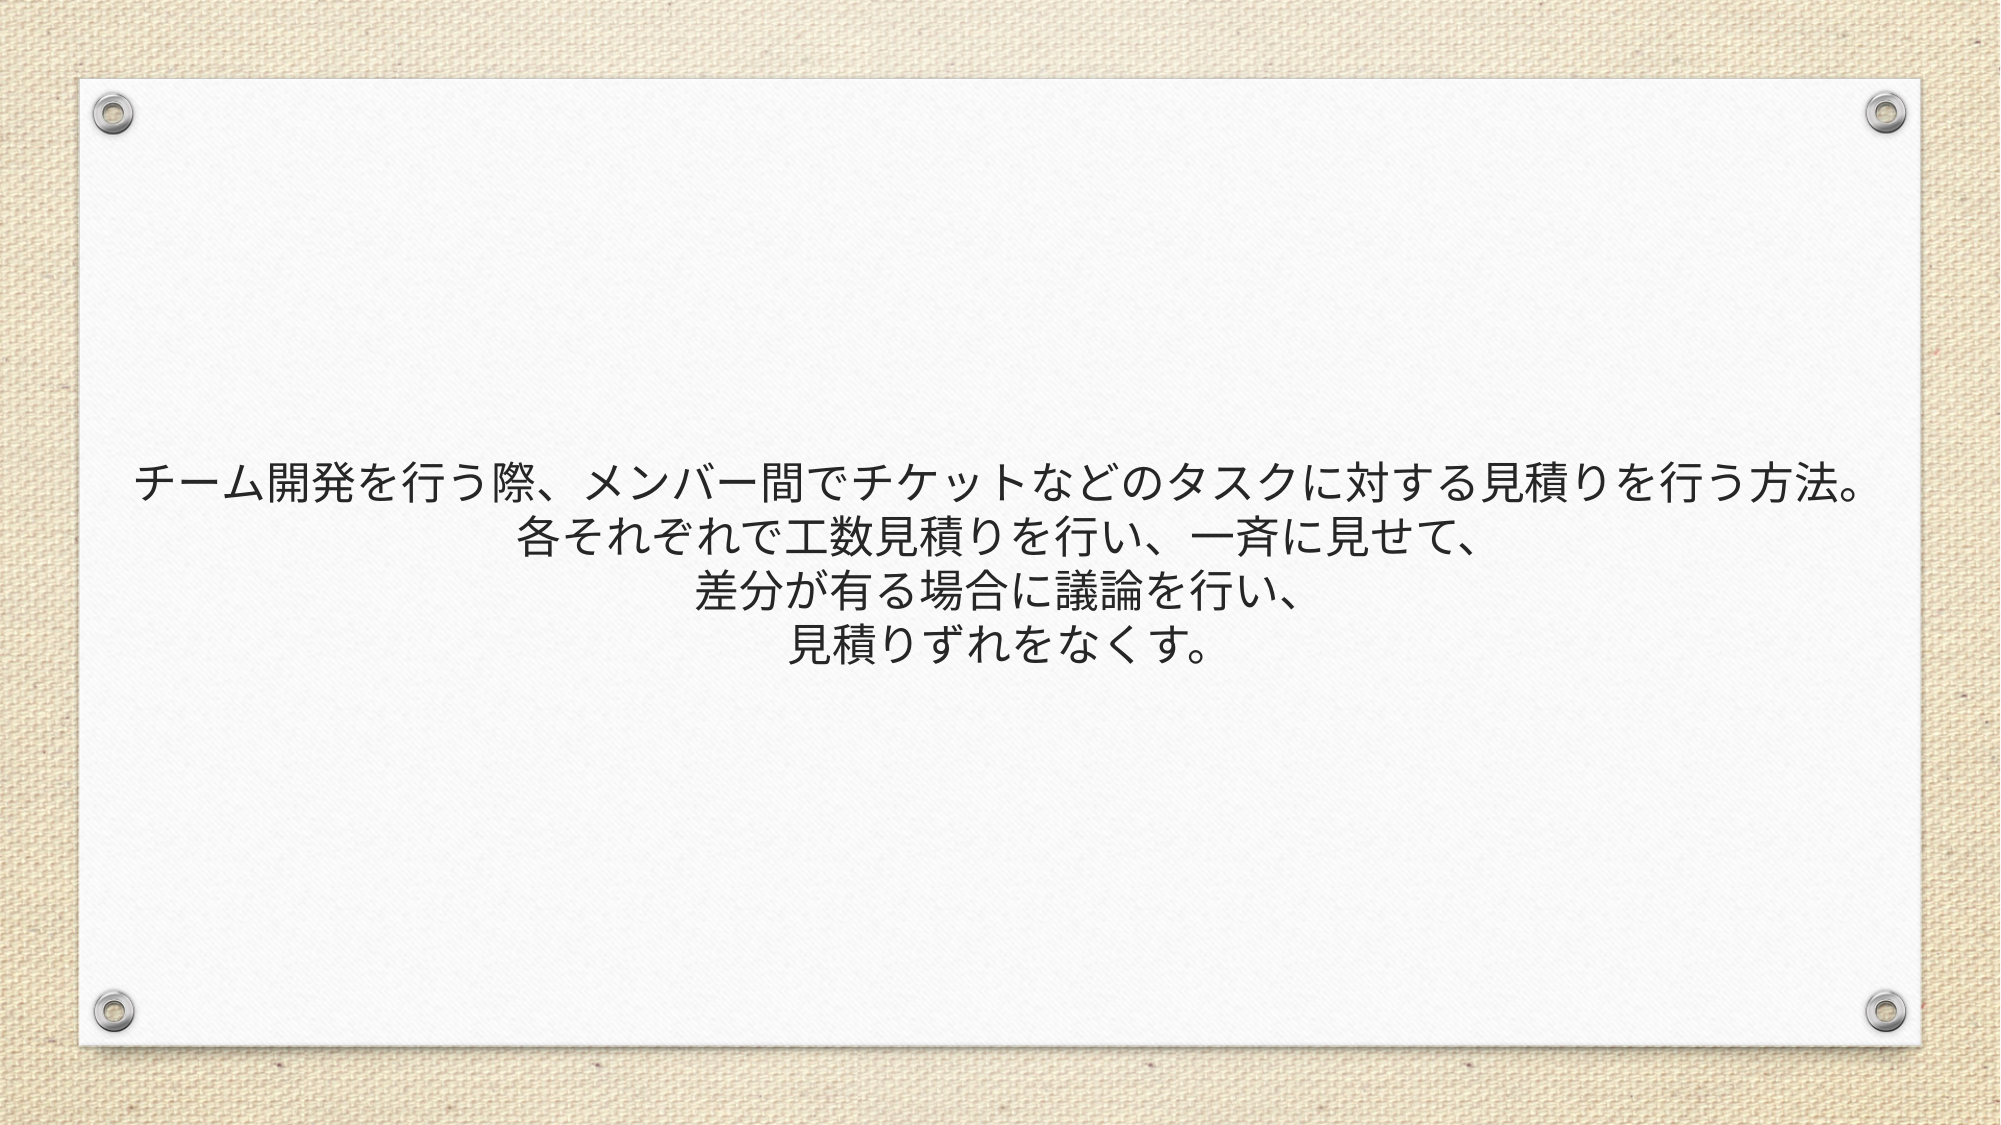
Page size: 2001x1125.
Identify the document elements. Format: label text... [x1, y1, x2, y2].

title チーム開発を行う際、メンバー間でチケットなどのタスクに対する見積りを行う方法。 各それぞれで工数見積りを行い、一斉に見せて、 差分が有る場合に議論を行い、 見積りずれをなくす。 [115, 437, 1904, 687]
picture [0, 0, 2001, 1125]
